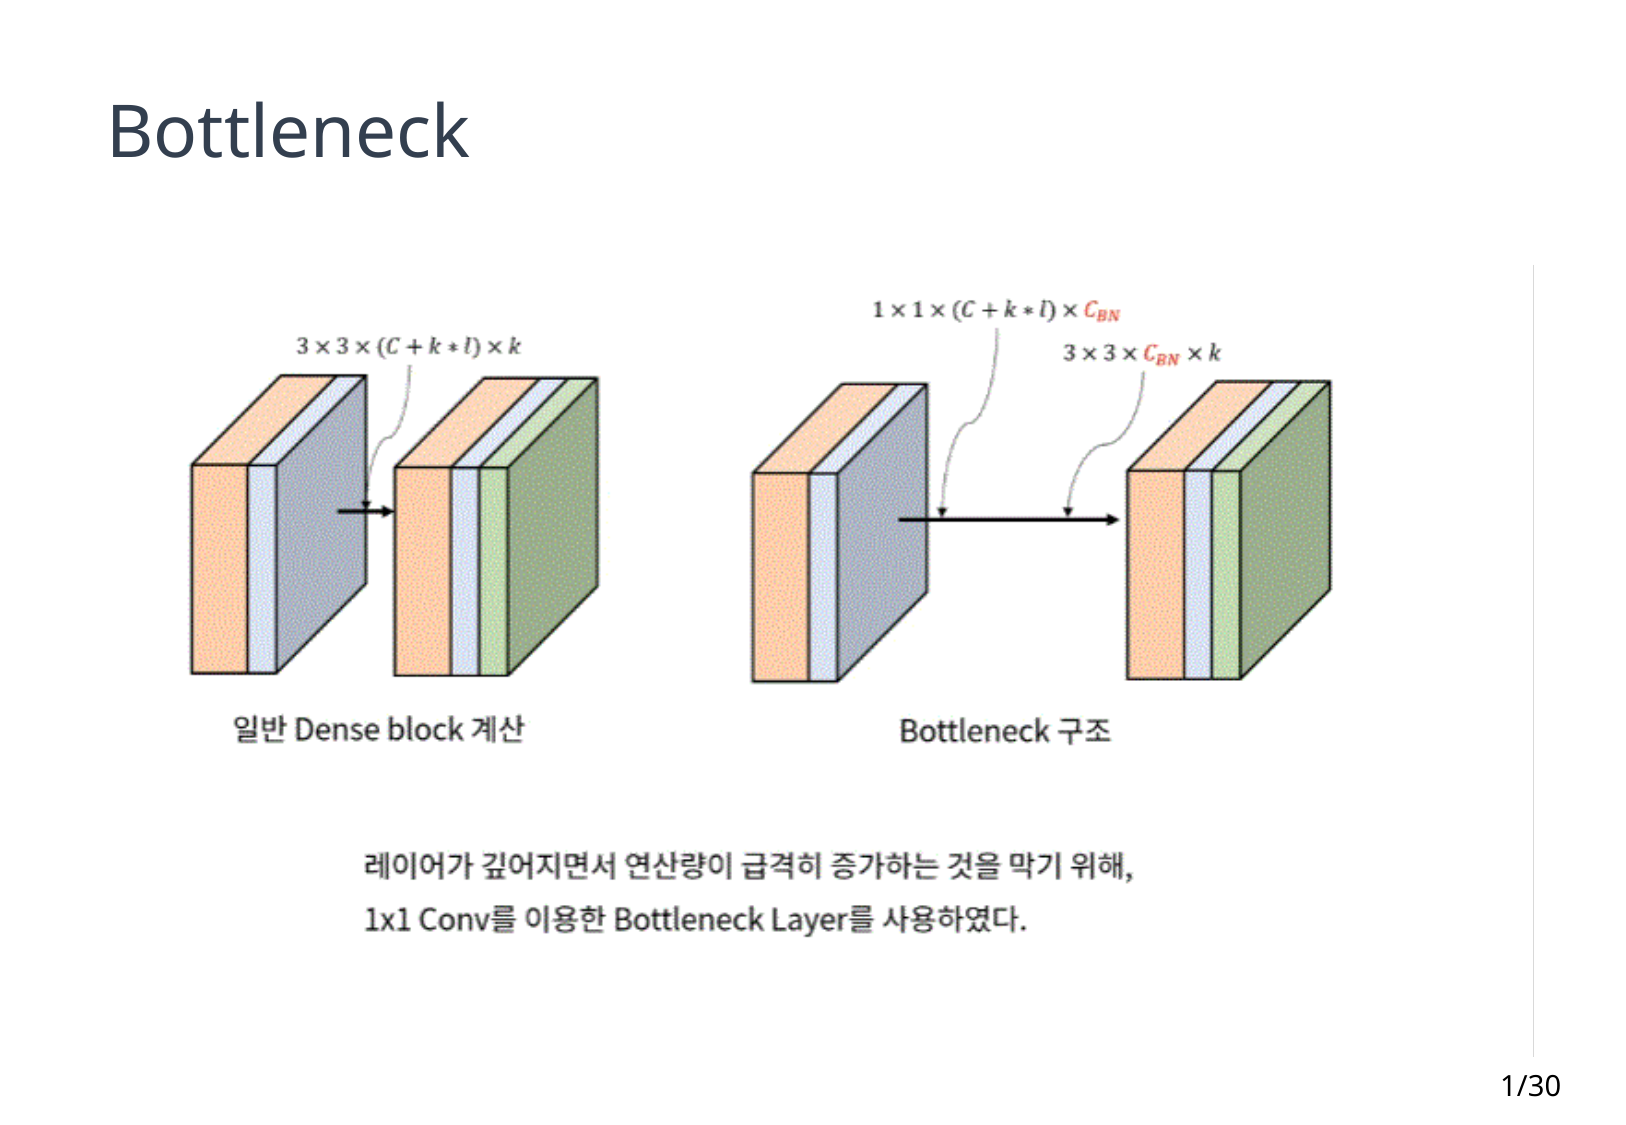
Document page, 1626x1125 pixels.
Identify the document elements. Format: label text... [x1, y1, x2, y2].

text_box 1/30 [1485, 1060, 1591, 1110]
text_box Bottleneck [91, 77, 1324, 180]
picture [175, 275, 1357, 952]
